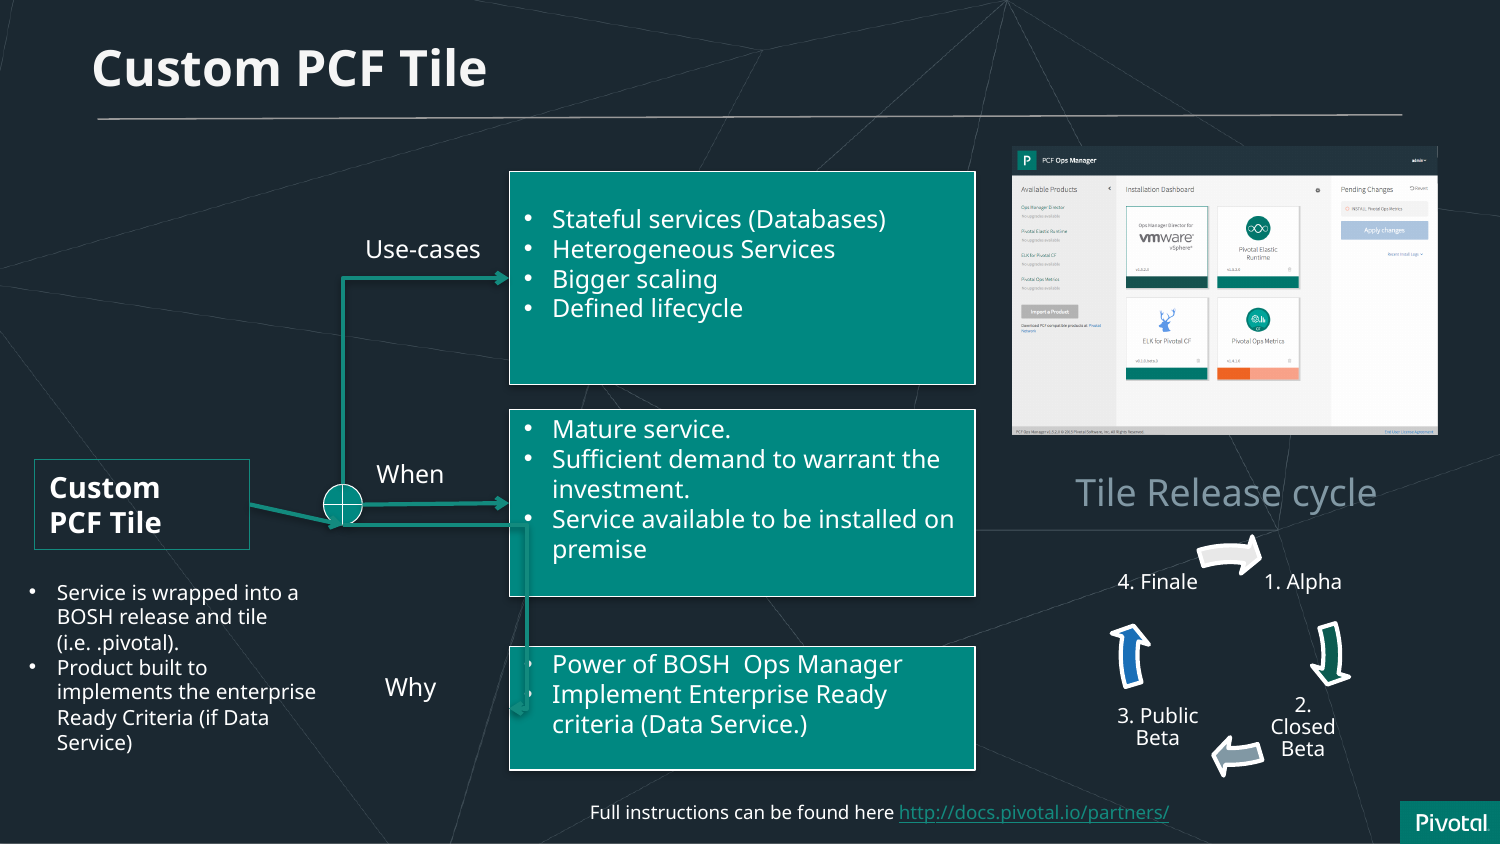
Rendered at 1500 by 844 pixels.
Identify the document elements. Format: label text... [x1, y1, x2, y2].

title Custom PCF Tile [76, 18, 888, 115]
text_box Power of BOSH Ops Manager Implement Enterprise Ready criteria (Data Service.) [508, 646, 976, 771]
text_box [322, 297, 530, 465]
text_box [1062, 534, 1392, 777]
text_box When [333, 474, 488, 496]
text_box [333, 533, 518, 701]
text_box Mature service. Sufficient demand to warrant the investment. Service available to be installed on premise [508, 409, 976, 598]
text_box Stateful services (Databases) Heterogeneous Services Bigger scaling Defined lifecycle [508, 171, 976, 385]
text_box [97, 114, 1403, 120]
text_box Service is wrapped into a BOSH release and tile (i.e. .pivotal). Product built to implements the enterprise Ready Criteria (if Data Service) [13, 571, 338, 762]
text_box [322, 486, 363, 522]
text_box Full instructions can be found here http://docs.pivotal.io/partners/ [575, 793, 1255, 835]
picture [0, 0, 1500, 844]
text_box Custom PCF Tile [34, 459, 250, 550]
text_box Use-cases [346, 226, 500, 272]
text_box Tile Release cycle [1050, 461, 1404, 521]
